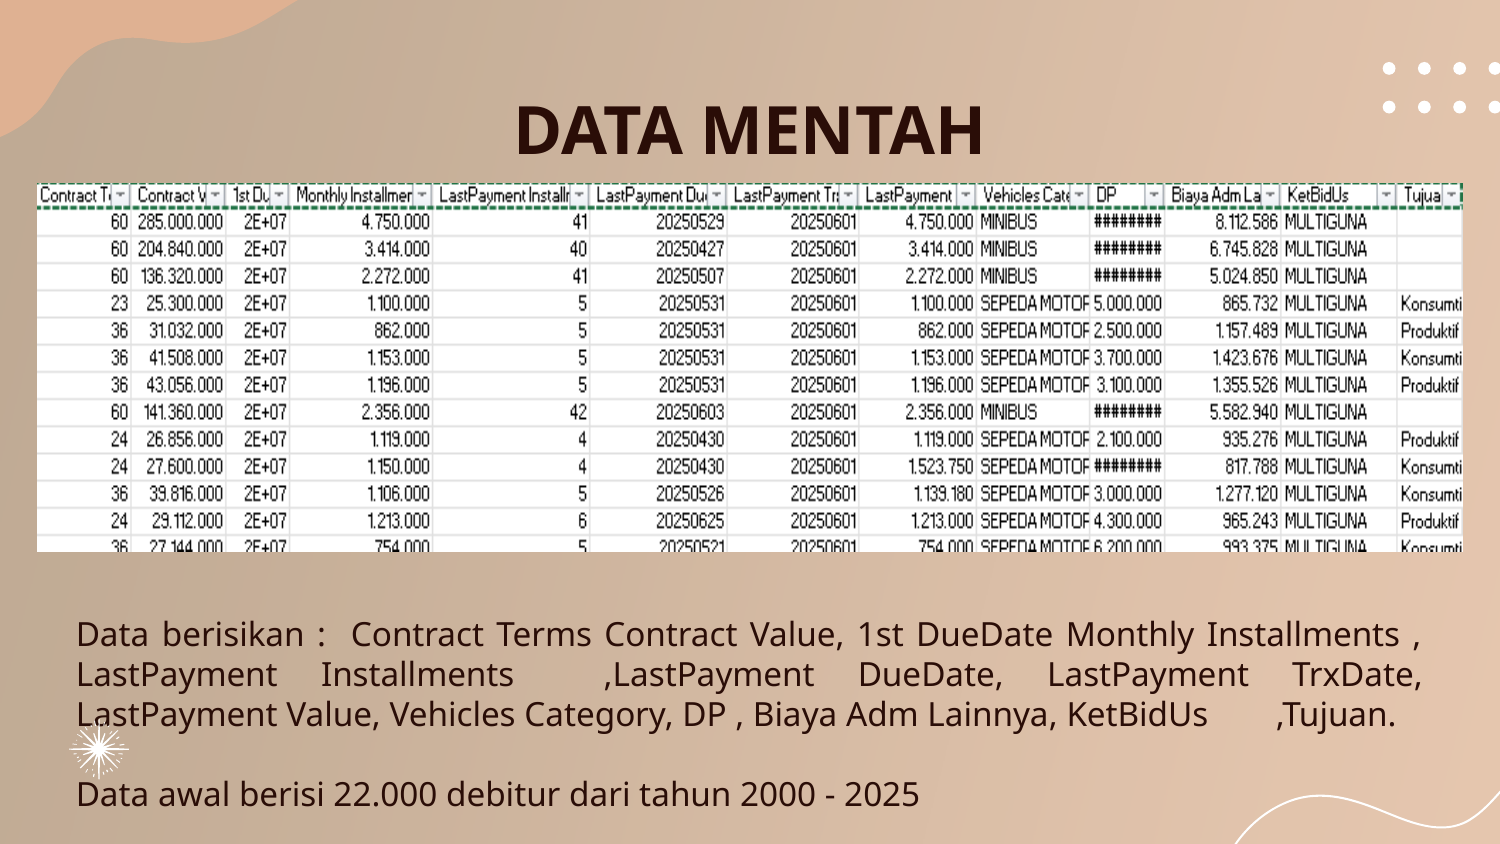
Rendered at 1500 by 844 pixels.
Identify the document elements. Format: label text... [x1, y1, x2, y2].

picture [37, 183, 1463, 552]
text_box [69, 719, 129, 780]
title DATA MENTAH [118, 72, 1382, 167]
list Data berisikan : Contract Terms Contract Value, 1st DueDate Monthly Installments , LastPayment Installments ,LastPayment DueDate, LastPayment TrxDate, LastPayment Value, Vehicles Category, DP , Biaya Adm Lainnya, KetBidUs ,Tujuan. Data awal berisi 22.000 debitur dari tahun 2000 - 2025 [60, 598, 1440, 844]
